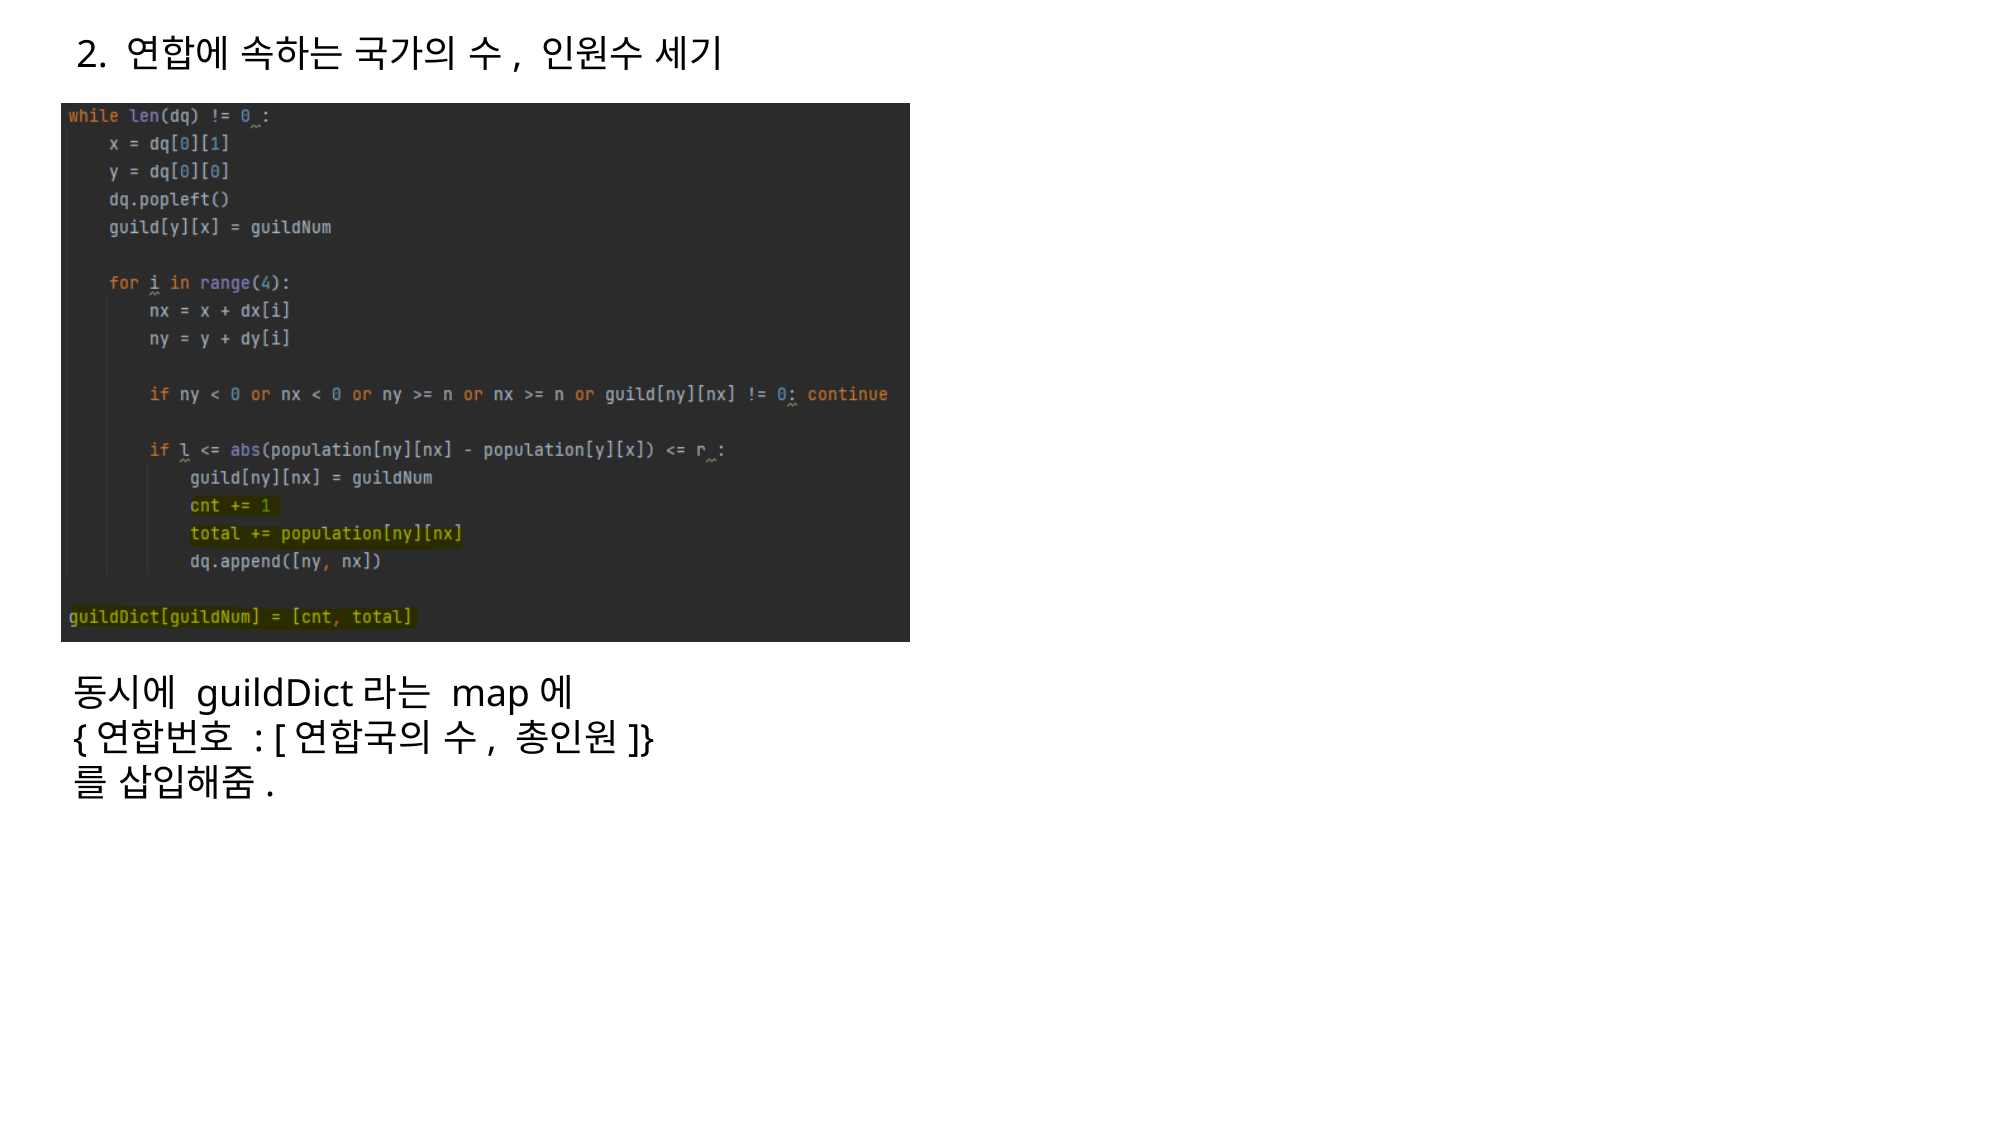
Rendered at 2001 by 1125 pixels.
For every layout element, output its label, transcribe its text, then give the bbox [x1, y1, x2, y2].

picture [61, 102, 911, 643]
text_box 2. 연합에 속하는 국가의 수, 인원수 세기 [61, 22, 867, 83]
text_box 동시에 guildDict라는 map에 {연합번호 : [연합국의 수, 총인원]} 를 삽입해줌. [58, 661, 821, 857]
